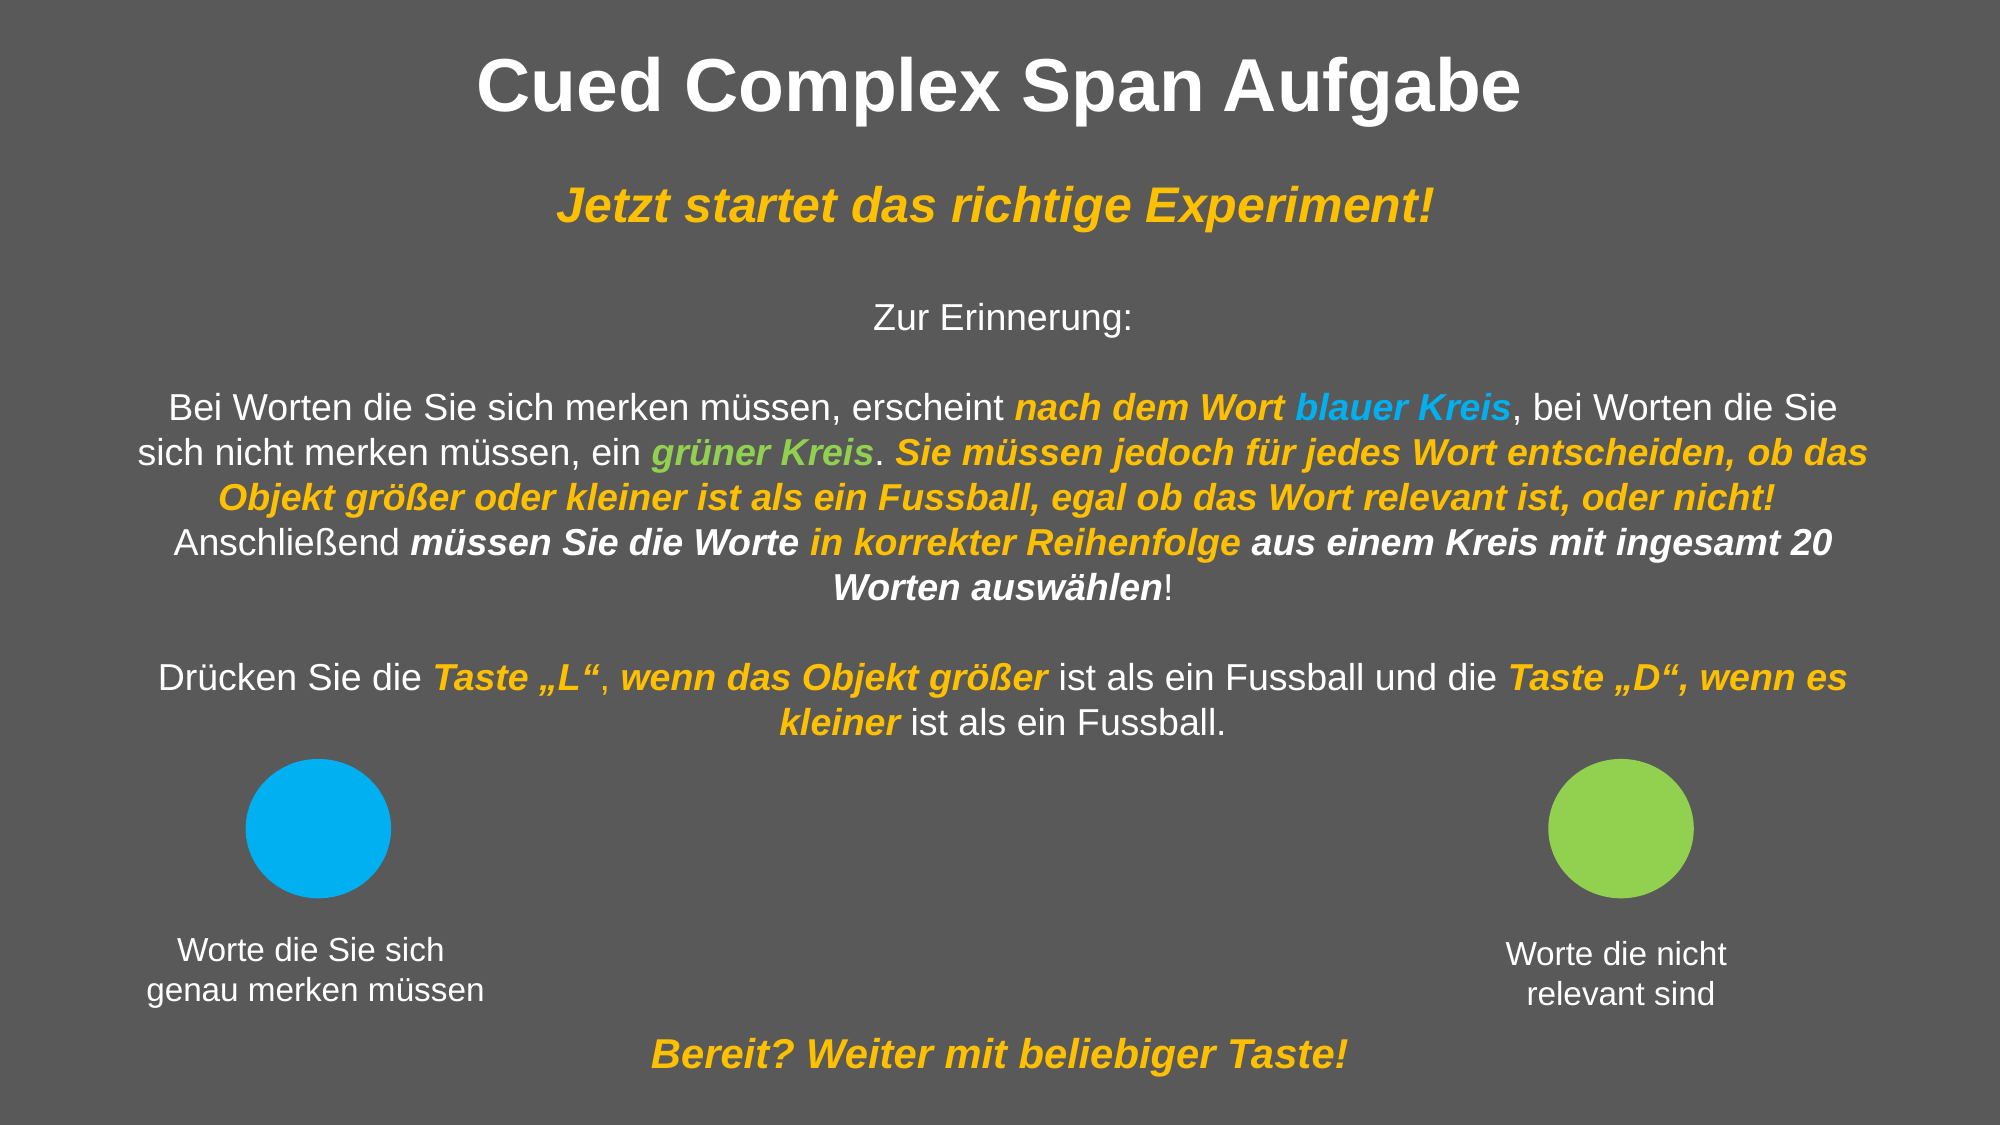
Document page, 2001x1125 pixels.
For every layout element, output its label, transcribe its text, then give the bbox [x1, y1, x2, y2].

text_box Jetzt startet das richtige Experiment! Zur Erinnerung: Bei Worten die Sie sich merken müssen, erscheint nach dem Wort blauer Kreis, bei Worten die Sie sich nicht merken müssen, ein grüner Kreis. Sie müssen jedoch für jedes Wort entscheiden, ob das Objekt größer oder kleiner ist als ein Fussball, egal ob das Wort relevant ist, oder nicht! Anschließend müssen Sie die Worte in korrekter Reihenfolge aus einem Kreis mit ingesamt 20 Worten auswählen! Drücken Sie die Taste „L“, wenn das Objekt größer ist als ein Fussball und die Taste „D“, wenn es kleiner ist als ein Fussball. [121, 165, 1885, 841]
text_box Bereit? Weiter mit beliebiger Taste! [499, 1019, 1500, 1085]
text_box Worte die nicht relevant sind [1344, 924, 1898, 1020]
text_box Cued Complex Span Aufgabe [461, 29, 1539, 135]
text_box Worte die Sie sich genau merken müssen [38, 920, 593, 1016]
text_box [1546, 756, 1696, 901]
text_box [243, 756, 394, 901]
